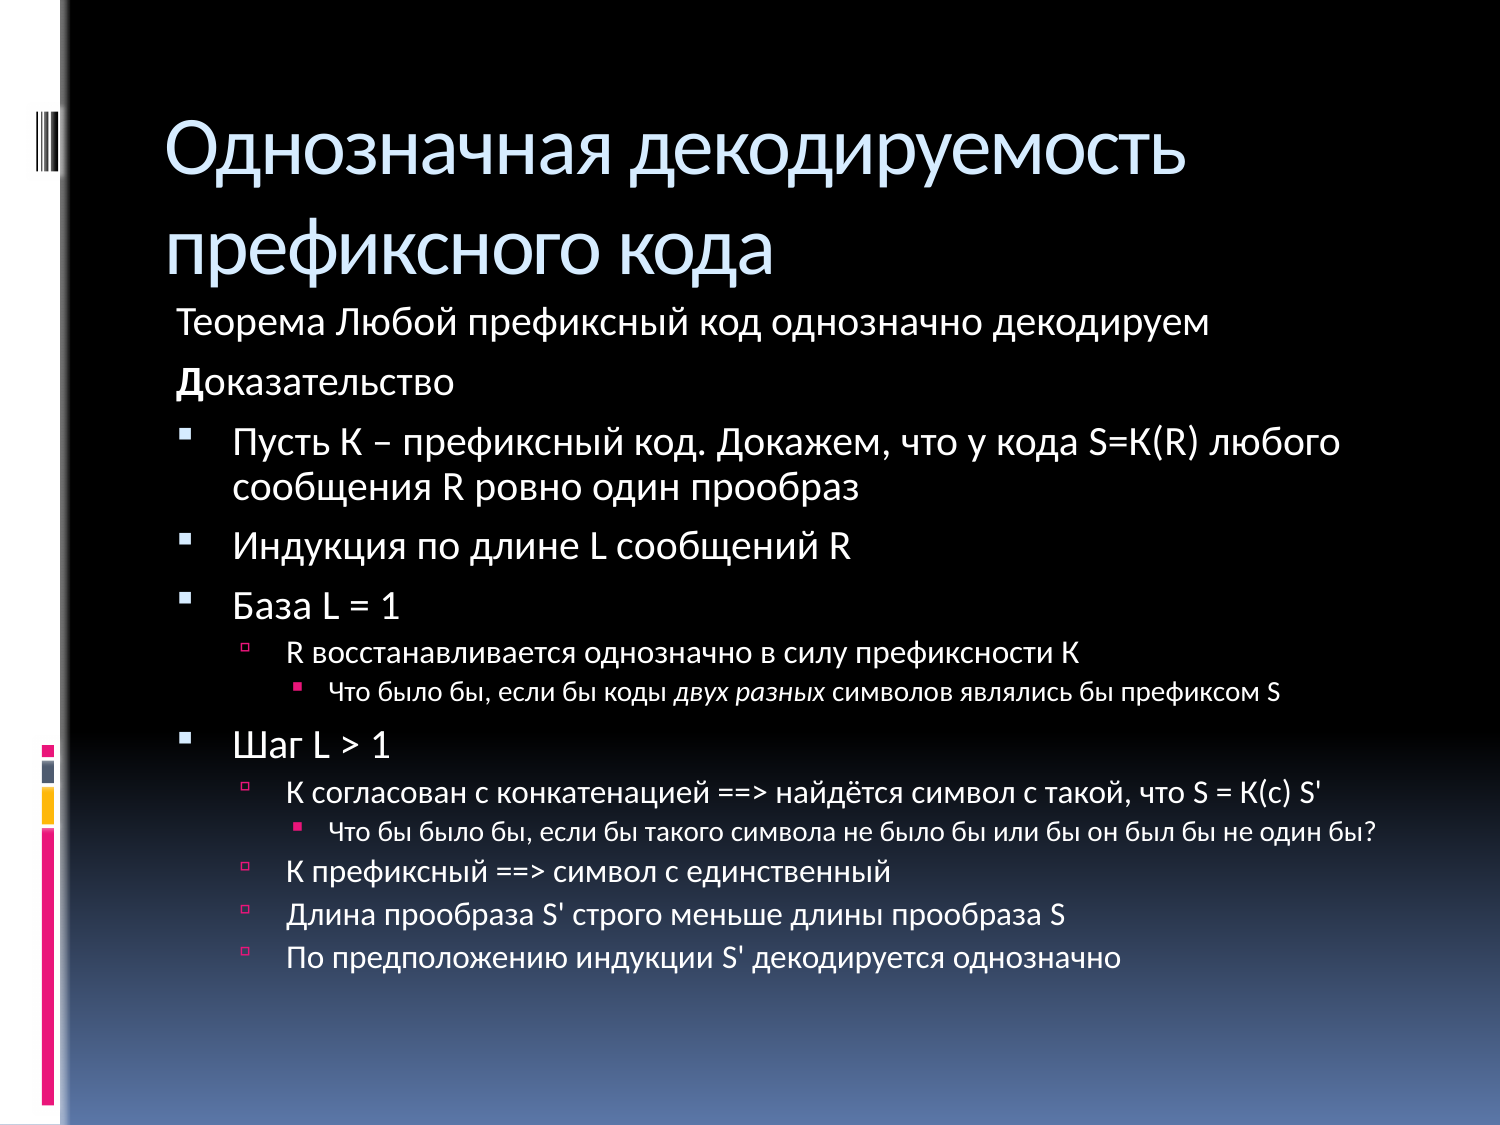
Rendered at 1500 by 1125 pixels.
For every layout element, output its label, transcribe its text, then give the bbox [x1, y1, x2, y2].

title Однозначная декодируемость префиксного кода [150, 83, 1425, 234]
list Теорема Любой префиксный код однозначно декодируем Доказательство Пусть К – префиксный код. Докажем, что у кода S=К(R) любого сообщения R ровно один прообраз Индукция по длине L сообщений R База L = 1 R восстанавливается однозначно в силу префиксности К Что было бы, если бы коды двух разных символов являлись бы префиксом S Шаг L > 1 К согласован с конкатенацией ==> найдётся символ с такой, что S = К(с) S' Что бы было бы, если бы такого символа не было бы или бы он был бы не один бы? К префиксный ==> символ с единственный Длина прообраза S' строго меньше длины прообраза S По предположению индукции S' декодируется однозначно [150, 292, 1425, 1043]
